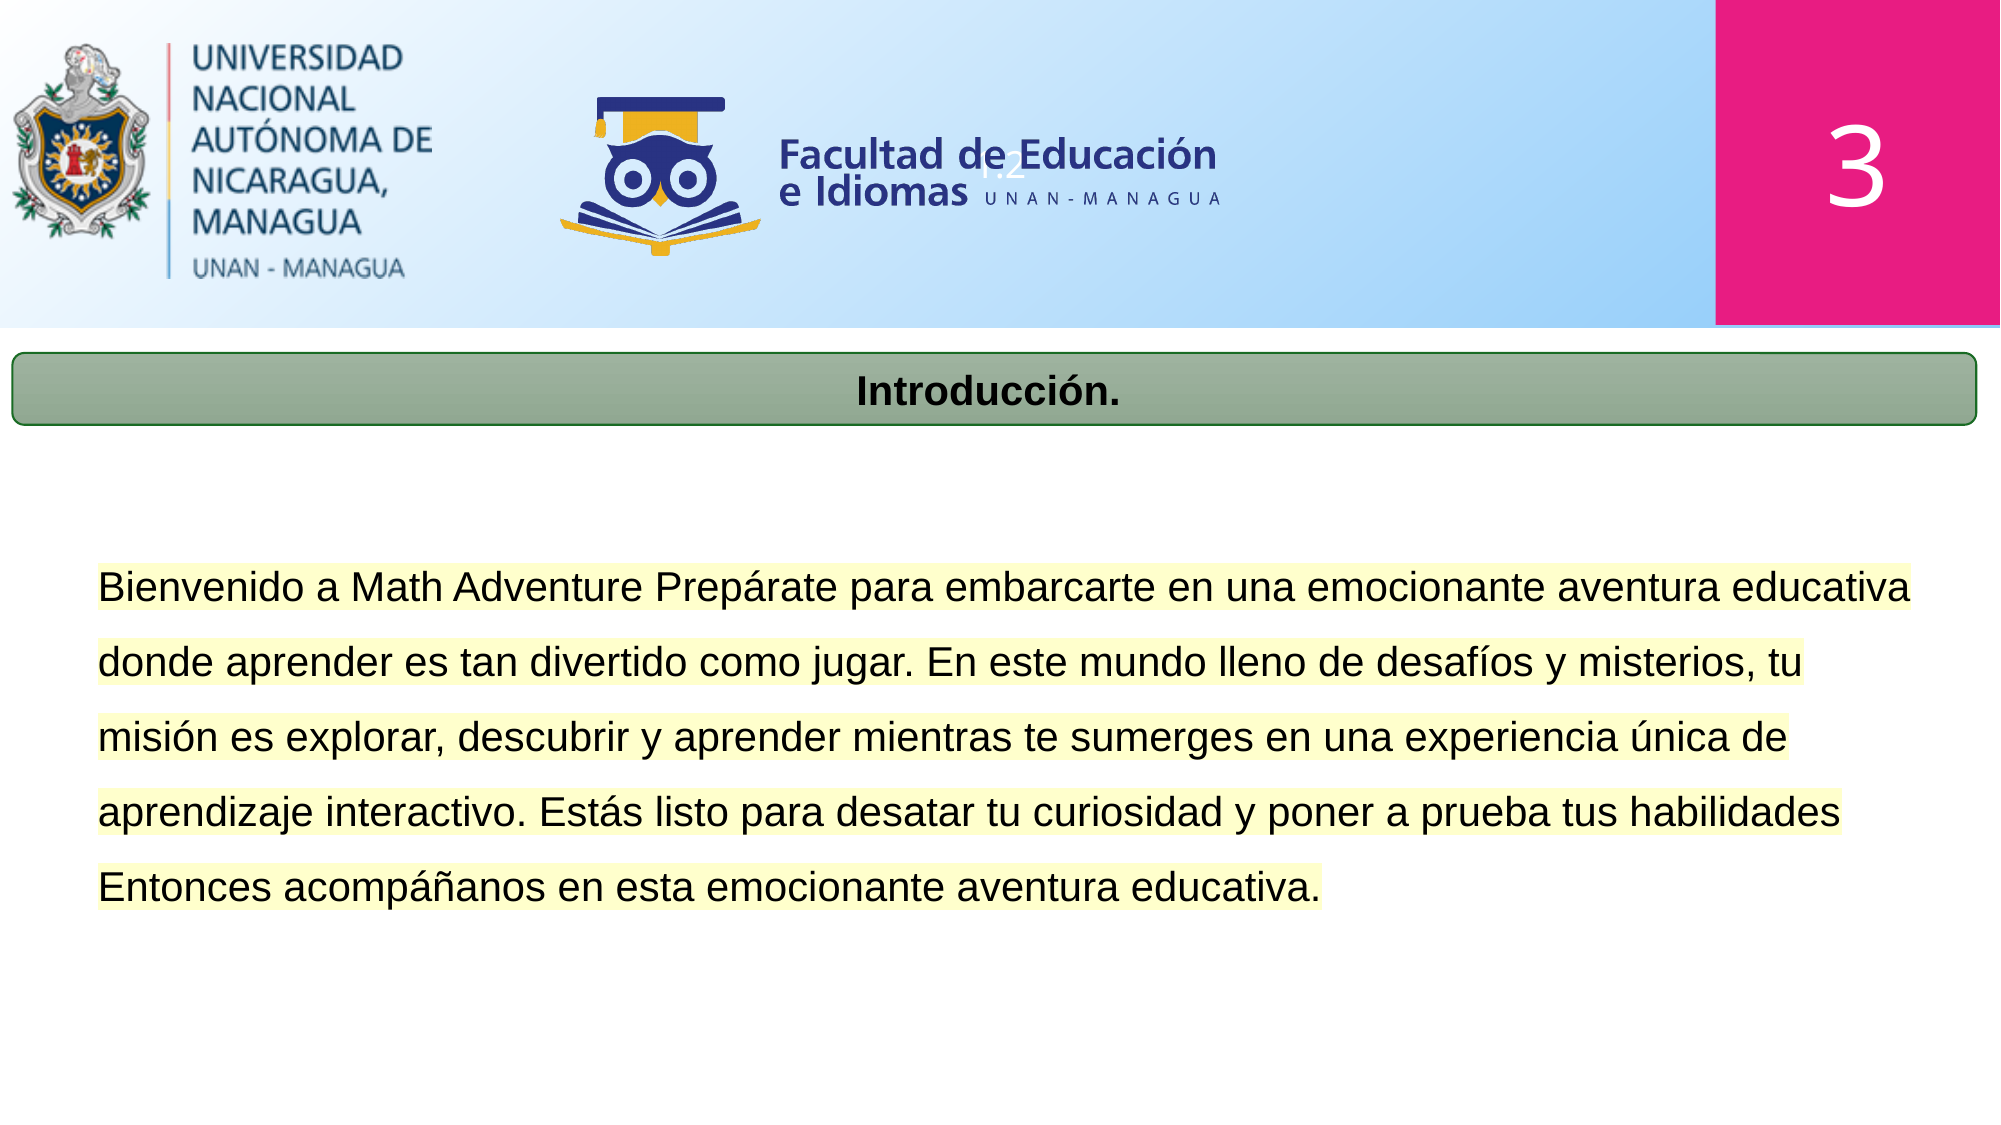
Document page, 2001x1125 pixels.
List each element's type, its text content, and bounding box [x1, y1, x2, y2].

picture [560, 97, 1230, 256]
text_box 3 [1714, 0, 2000, 326]
picture [11, 42, 433, 280]
text_box 1.2 [0, 0, 2000, 329]
text_box Introducción. [11, 351, 1978, 426]
text_box Bienvenido a Math Adventure Prepárate para embarcarte en una emocionante aventura educativa donde aprender es tan divertido como jugar. En este mundo lleno de desafíos y misterios, tu misión es explorar, descubrir y aprender mientras te sumerges en una experiencia única de aprendizaje interactivo. Estás listo para desatar tu curiosidad y poner a prueba tus habilidades Entonces acompáñanos en esta emocionante aventura educativa. [83, 527, 1933, 917]
